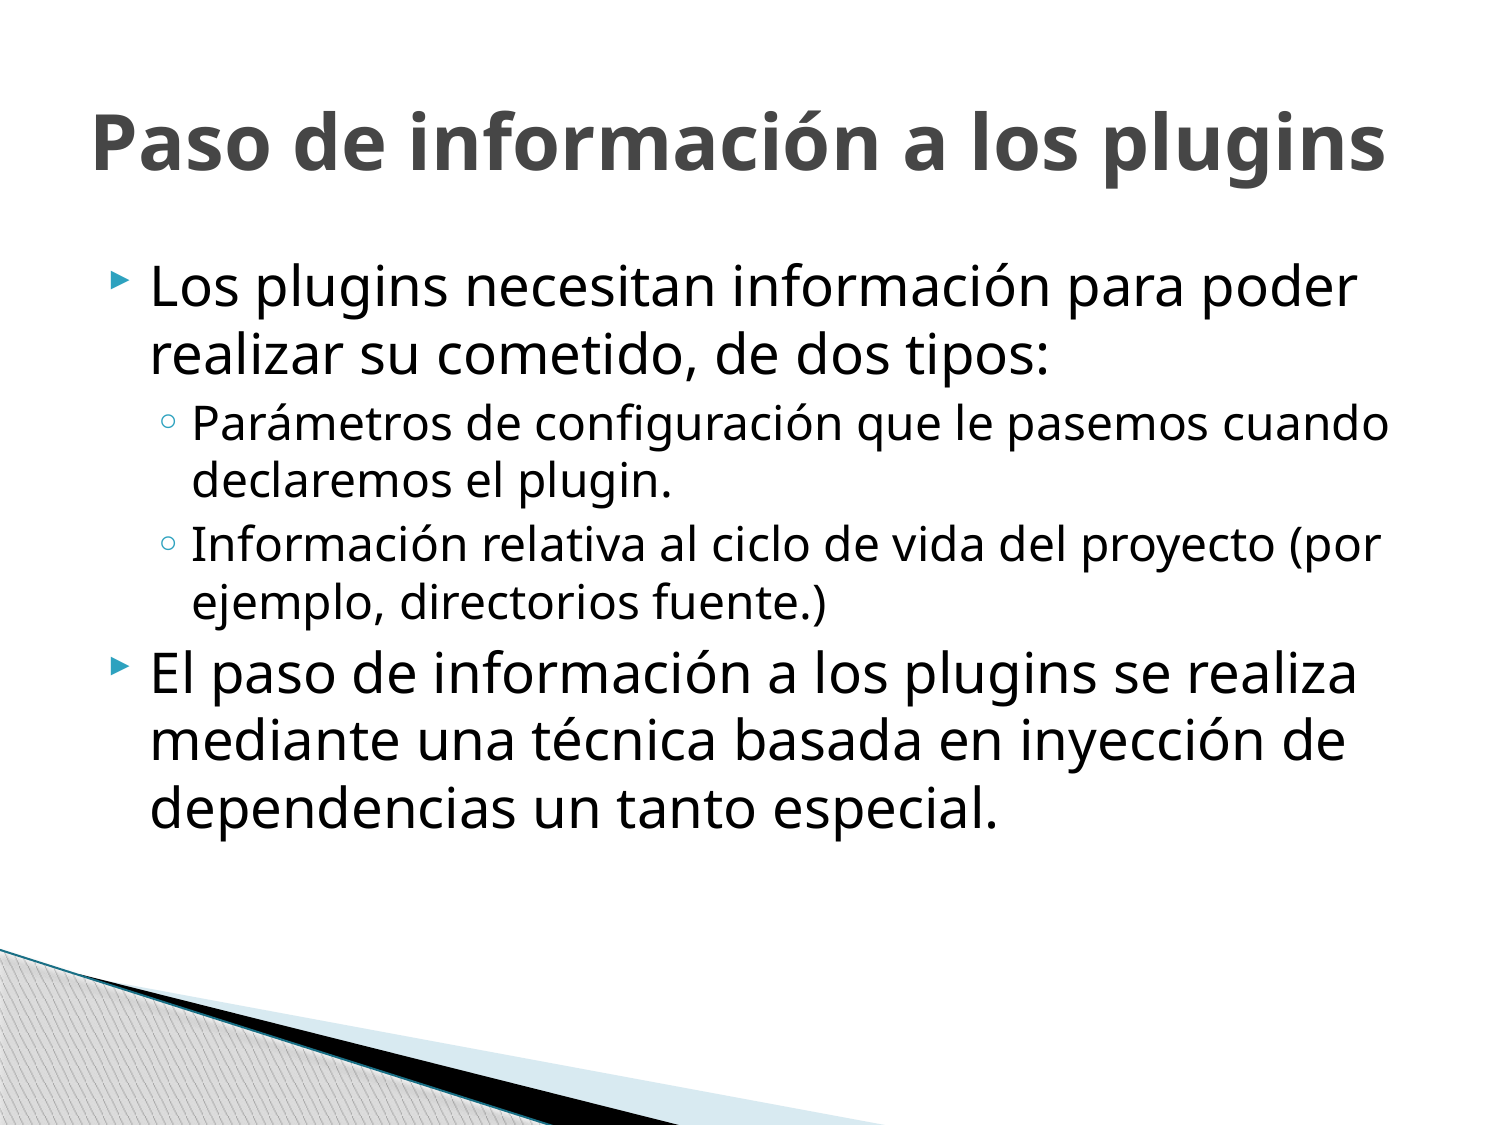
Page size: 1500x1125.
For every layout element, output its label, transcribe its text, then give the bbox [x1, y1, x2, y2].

list Los plugins necesitan información para poder realizar su cometido, de dos tipos: Parámetros de configuración que le pasemos cuando declaremos el plugin. Información relativa al ciclo de vida del proyecto (por ejemplo, directorios fuente.) El paso de información a los plugins se realiza mediante una técnica basada en inyección de dependencias un tanto especial. [75, 243, 1425, 986]
title Paso de información a los plugins [75, 45, 1425, 233]
